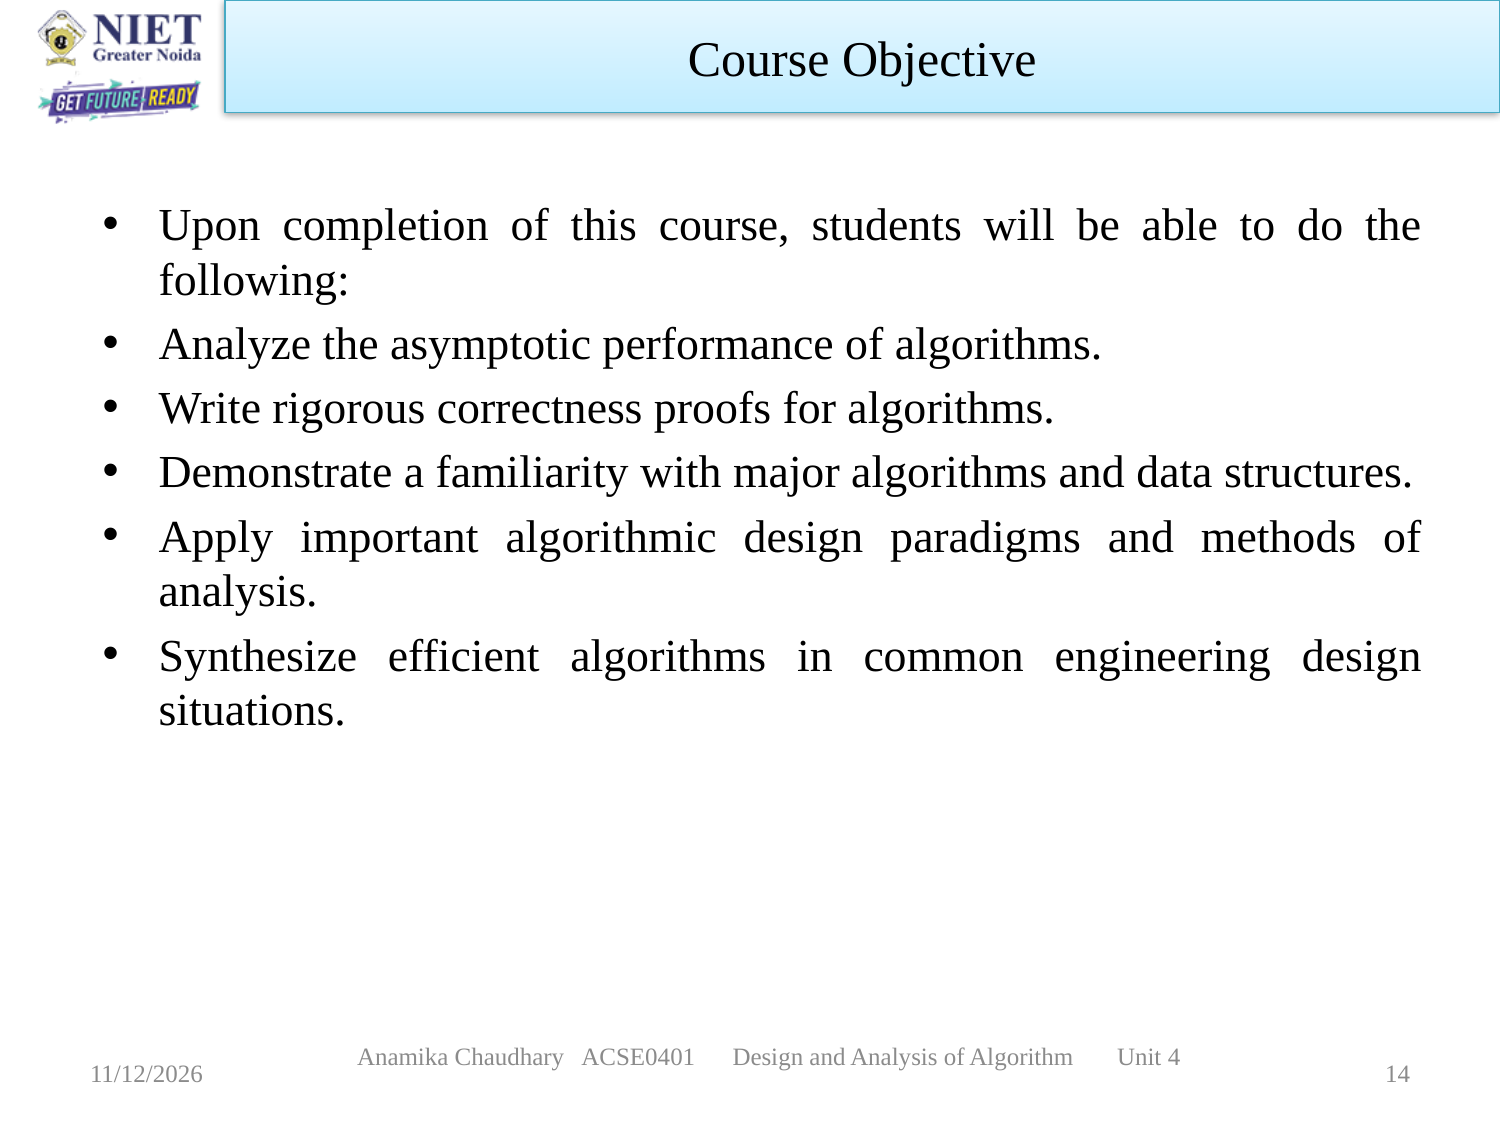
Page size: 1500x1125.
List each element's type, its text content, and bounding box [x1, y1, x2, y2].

text_box Course Objective [238, 0, 1500, 113]
picture [0, 0, 238, 135]
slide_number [75, 1042, 425, 1103]
slide_number 14 [1074, 1042, 1425, 1103]
list Upon completion of this course, students will be able to do the following: Analyze the asymptotic performance of algorithms. Write rigorous correctness proofs for algorithms. Demonstrate a familiarity with major algorithms and data structures. Apply important algorithmic design paradigms and methods of analysis. Synthesize efficient algorithms in common engineering design situations. [87, 187, 1438, 930]
footer Anamika Chaudhary ACSE0401 Design and Analysis of Algorithm Unit 4 [301, 1025, 1238, 1085]
